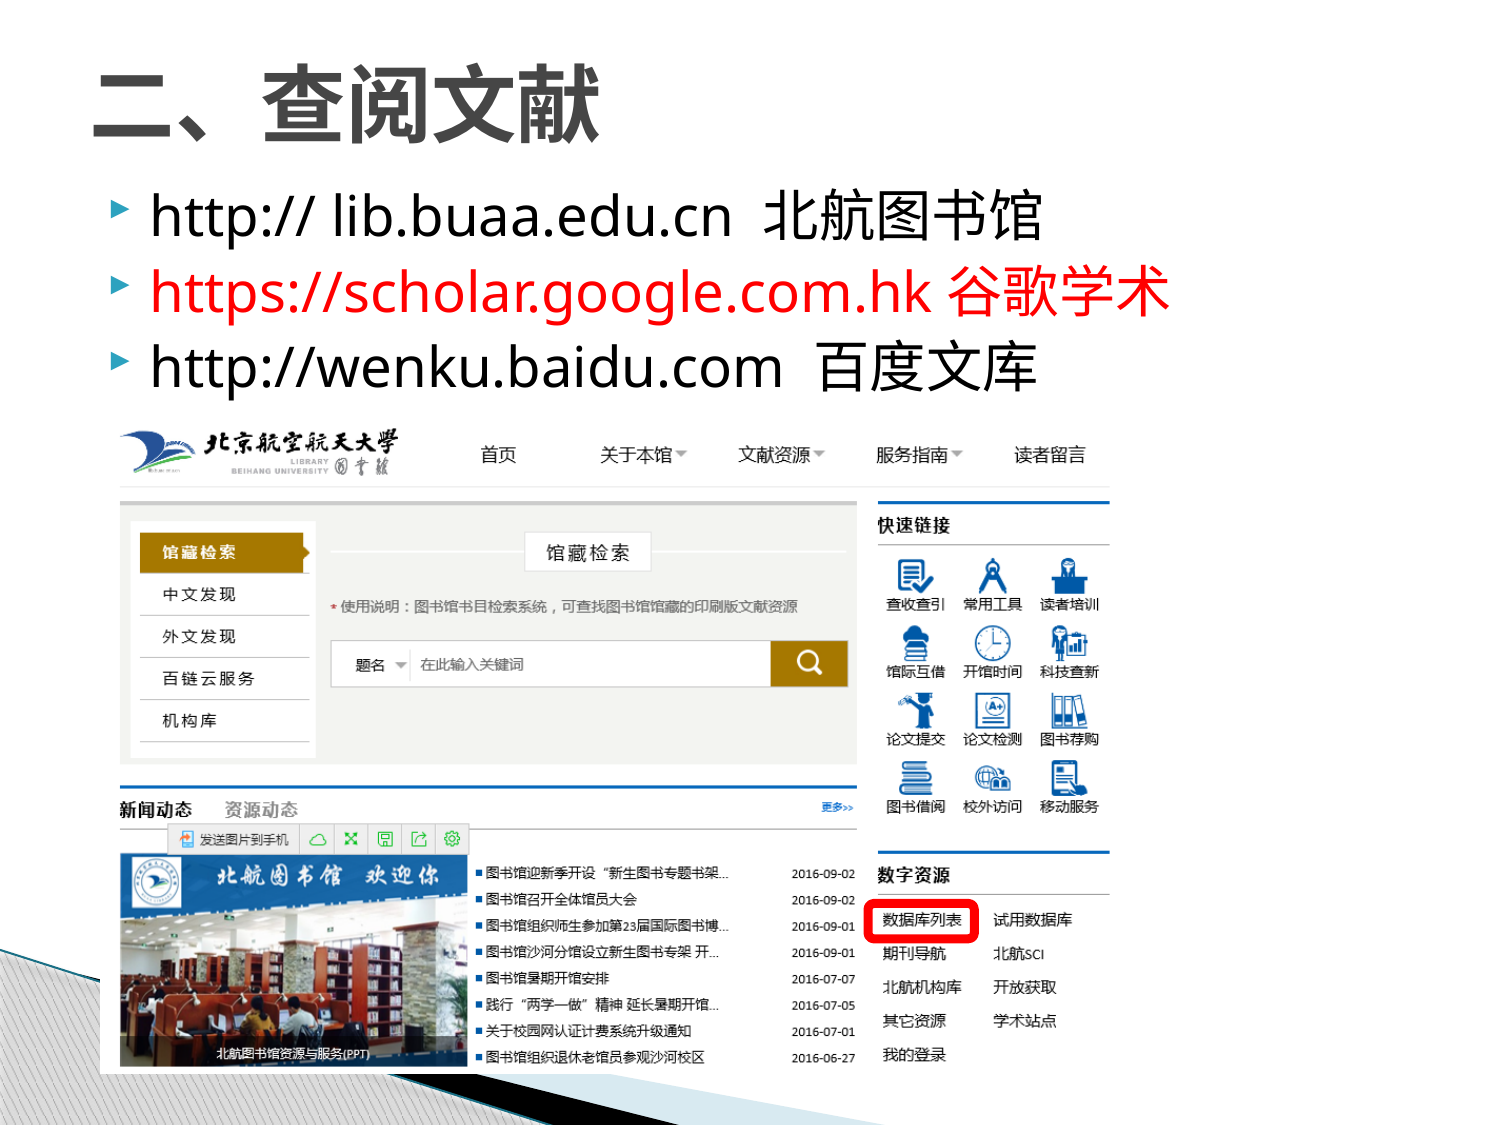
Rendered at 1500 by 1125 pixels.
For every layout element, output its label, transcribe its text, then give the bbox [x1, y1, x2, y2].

picture [100, 420, 1117, 1074]
title 二、查阅文献 [75, 8, 1425, 172]
list http:// lib.buaa.edu.cn 北航图书馆 https://scholar.google.com.hk谷歌学术 http://wenku.baidu.com 百度文库 [75, 172, 1425, 916]
